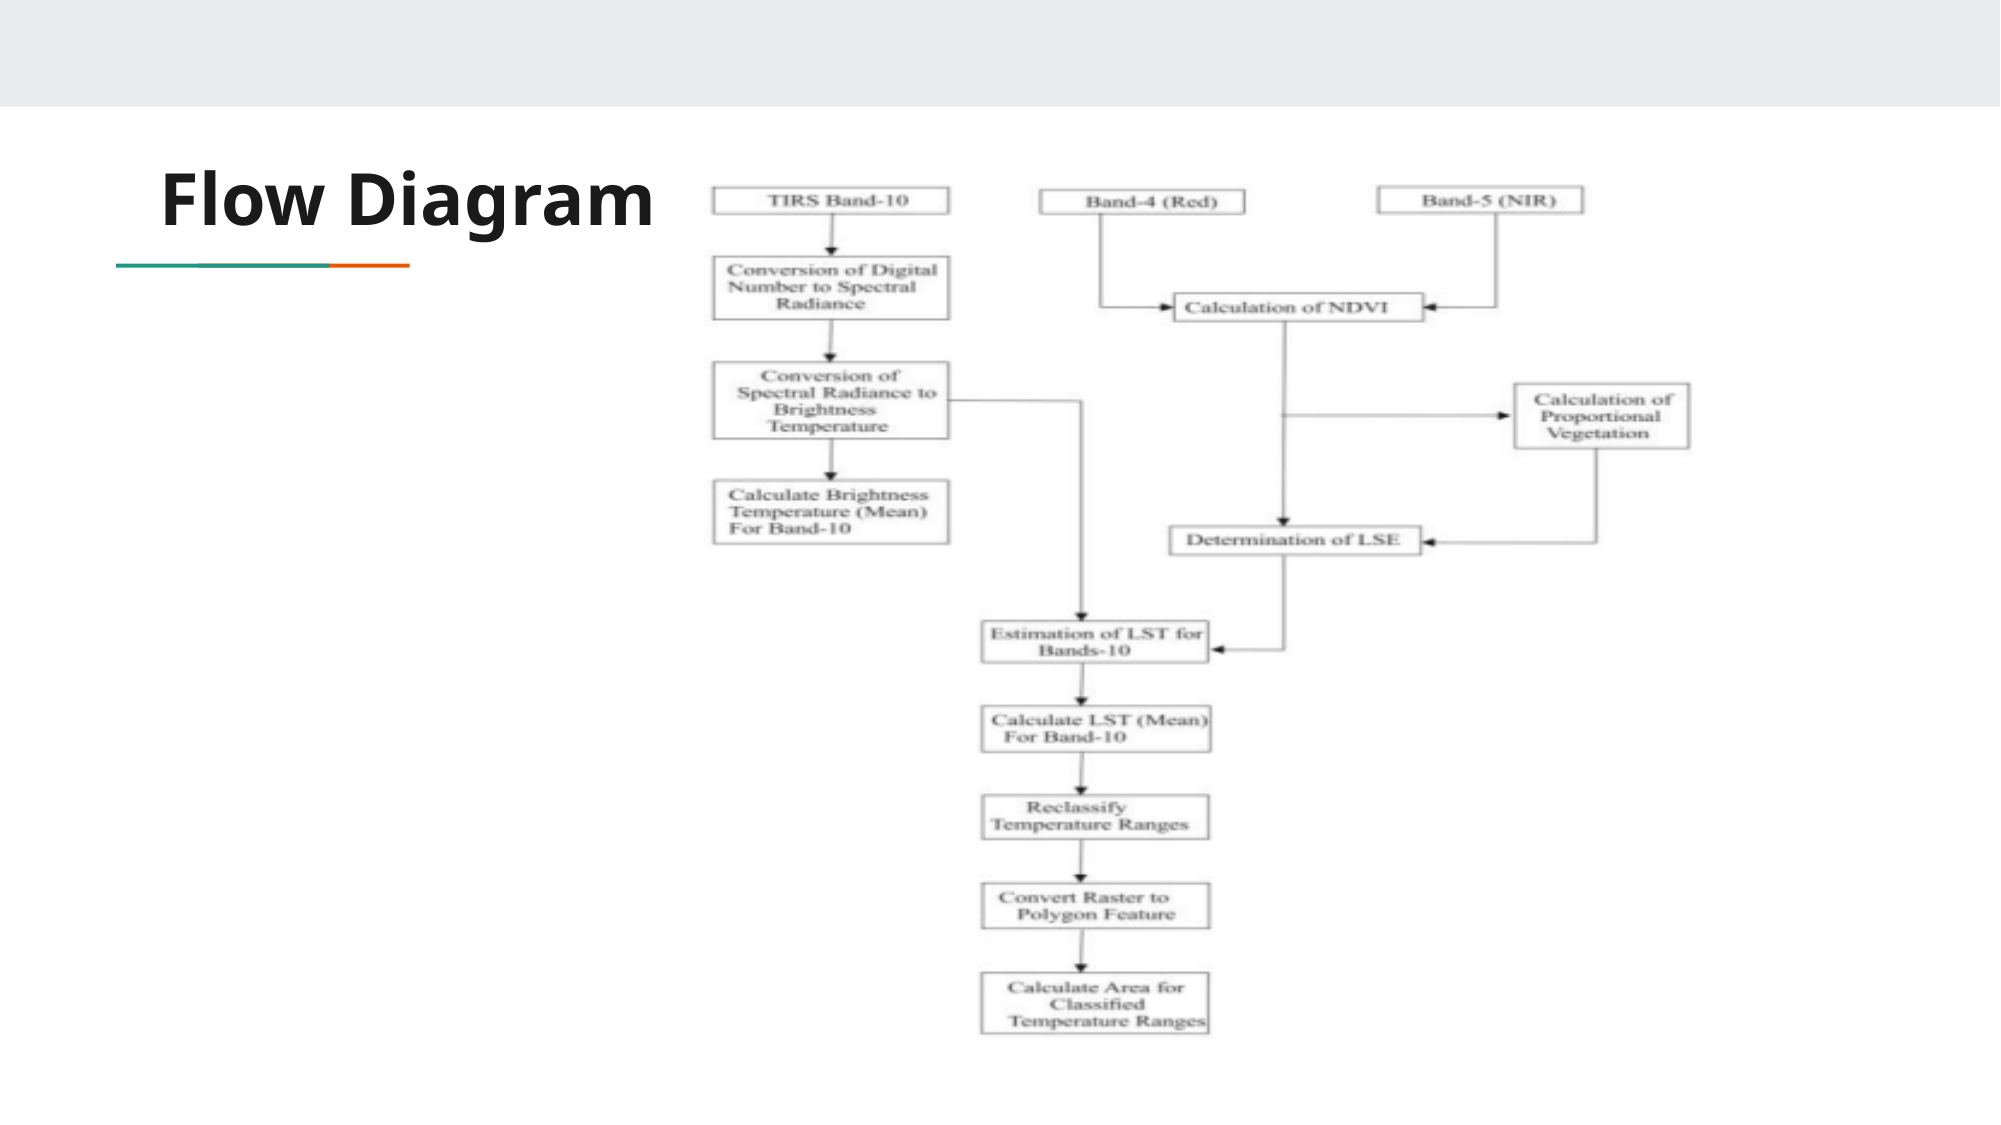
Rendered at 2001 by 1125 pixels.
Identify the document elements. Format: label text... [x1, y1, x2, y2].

picture [701, 182, 1693, 1049]
title Flow Diagram [145, 138, 1827, 256]
